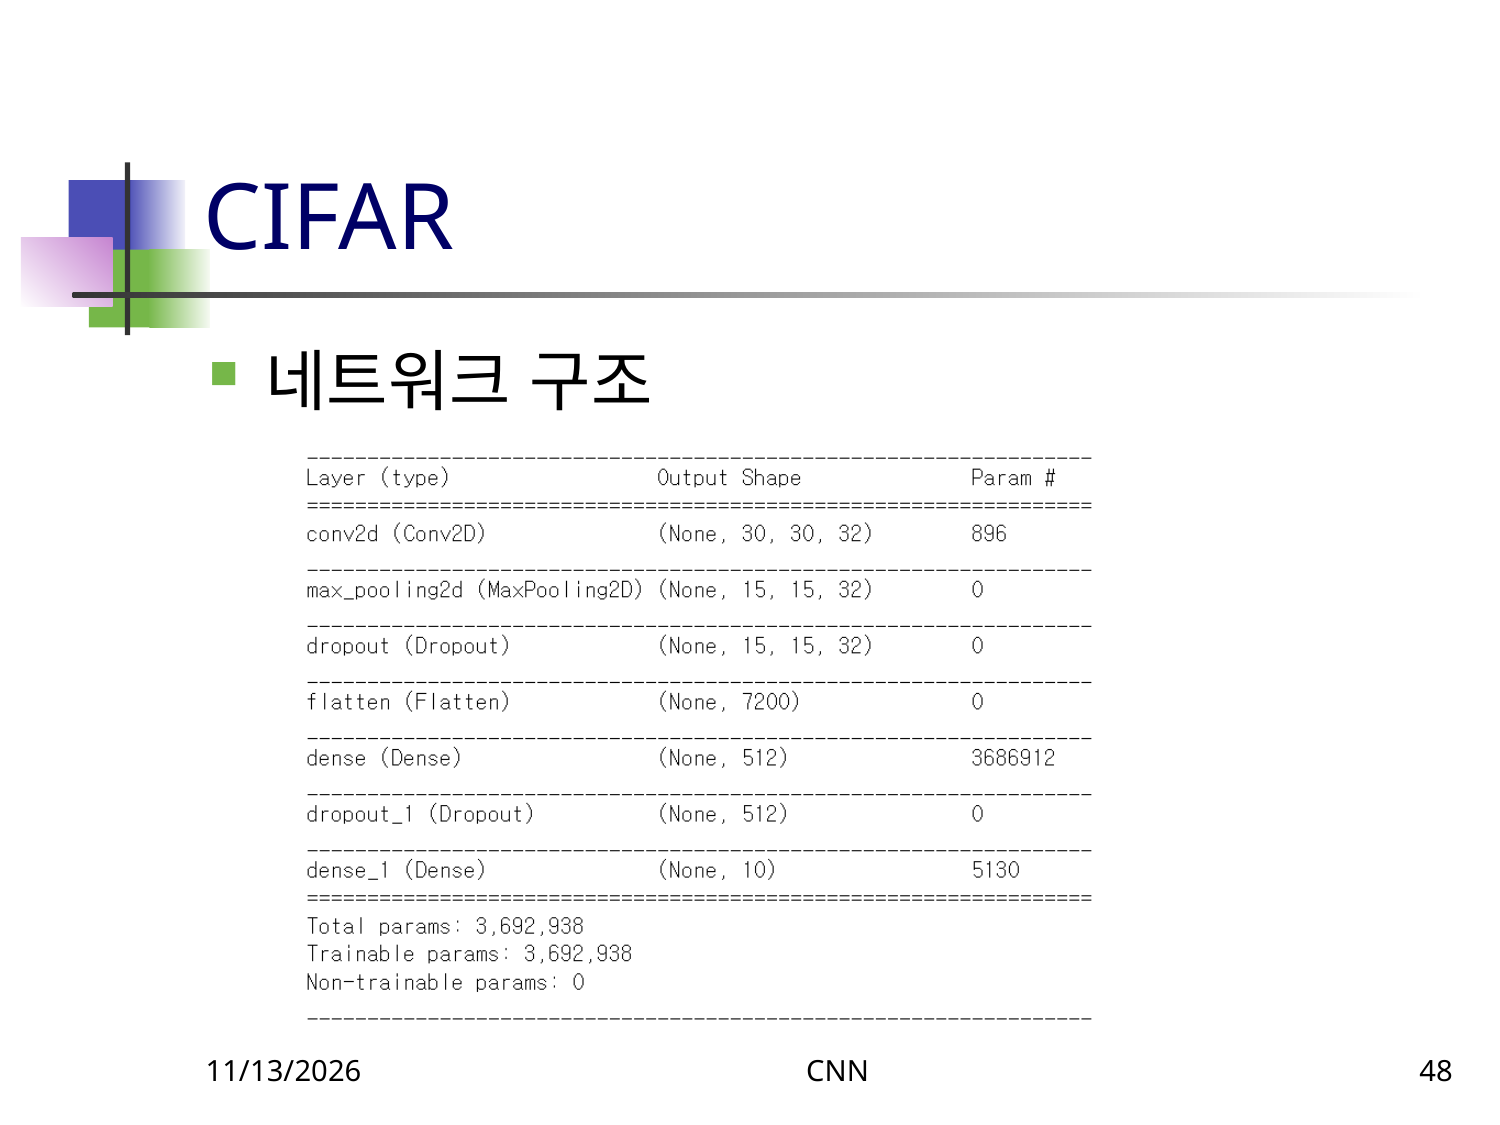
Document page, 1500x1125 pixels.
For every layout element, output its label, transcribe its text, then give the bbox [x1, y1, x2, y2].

slide_number 48 [1155, 1024, 1468, 1100]
picture [299, 450, 1098, 1025]
list 네트워크 구조 [193, 331, 1469, 1006]
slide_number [190, 1024, 504, 1100]
title CIFAR [188, 35, 1468, 275]
footer CNN [600, 1033, 1075, 1100]
